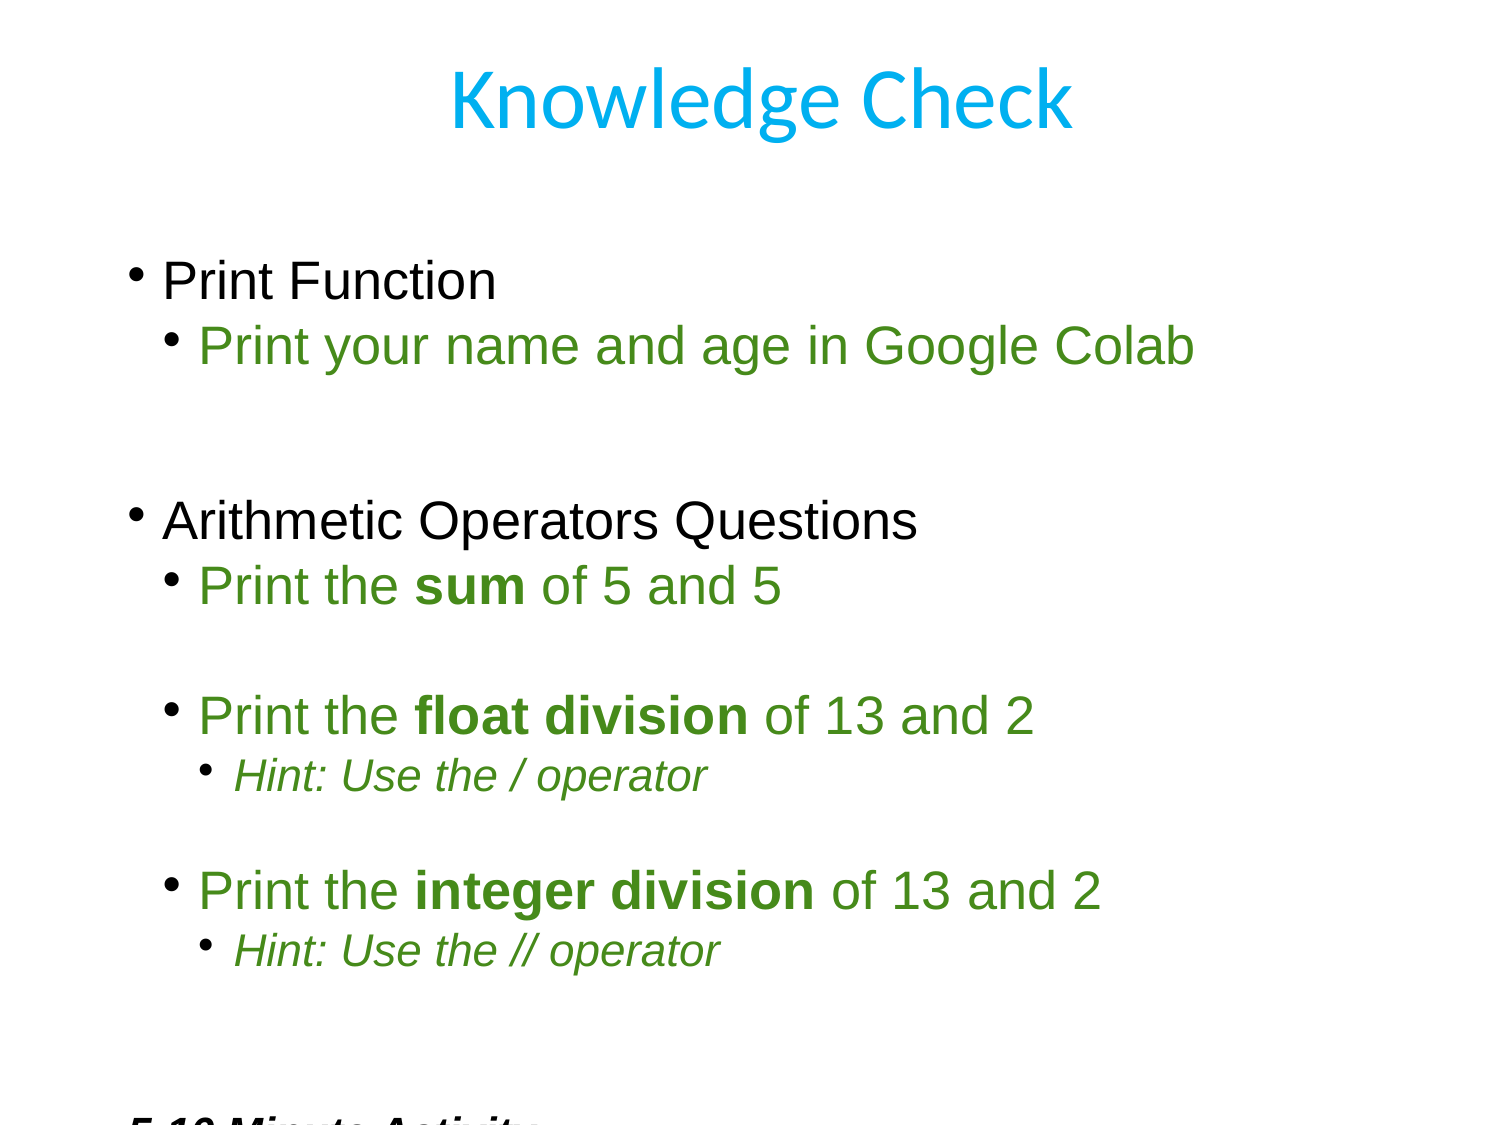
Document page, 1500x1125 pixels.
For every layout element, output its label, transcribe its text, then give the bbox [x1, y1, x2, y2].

title Knowledge Check [87, 0, 1438, 188]
text_box Print Function Print your name and age in Google Colab Arithmetic Operators Questions Print the sum of 5 and 5 Print the float division of 13 and 2 Hint: Use the / operator Print the integer division of 13 and 2 Hint: Use the // operator 5-10 Minute Activity [112, 193, 1463, 1125]
